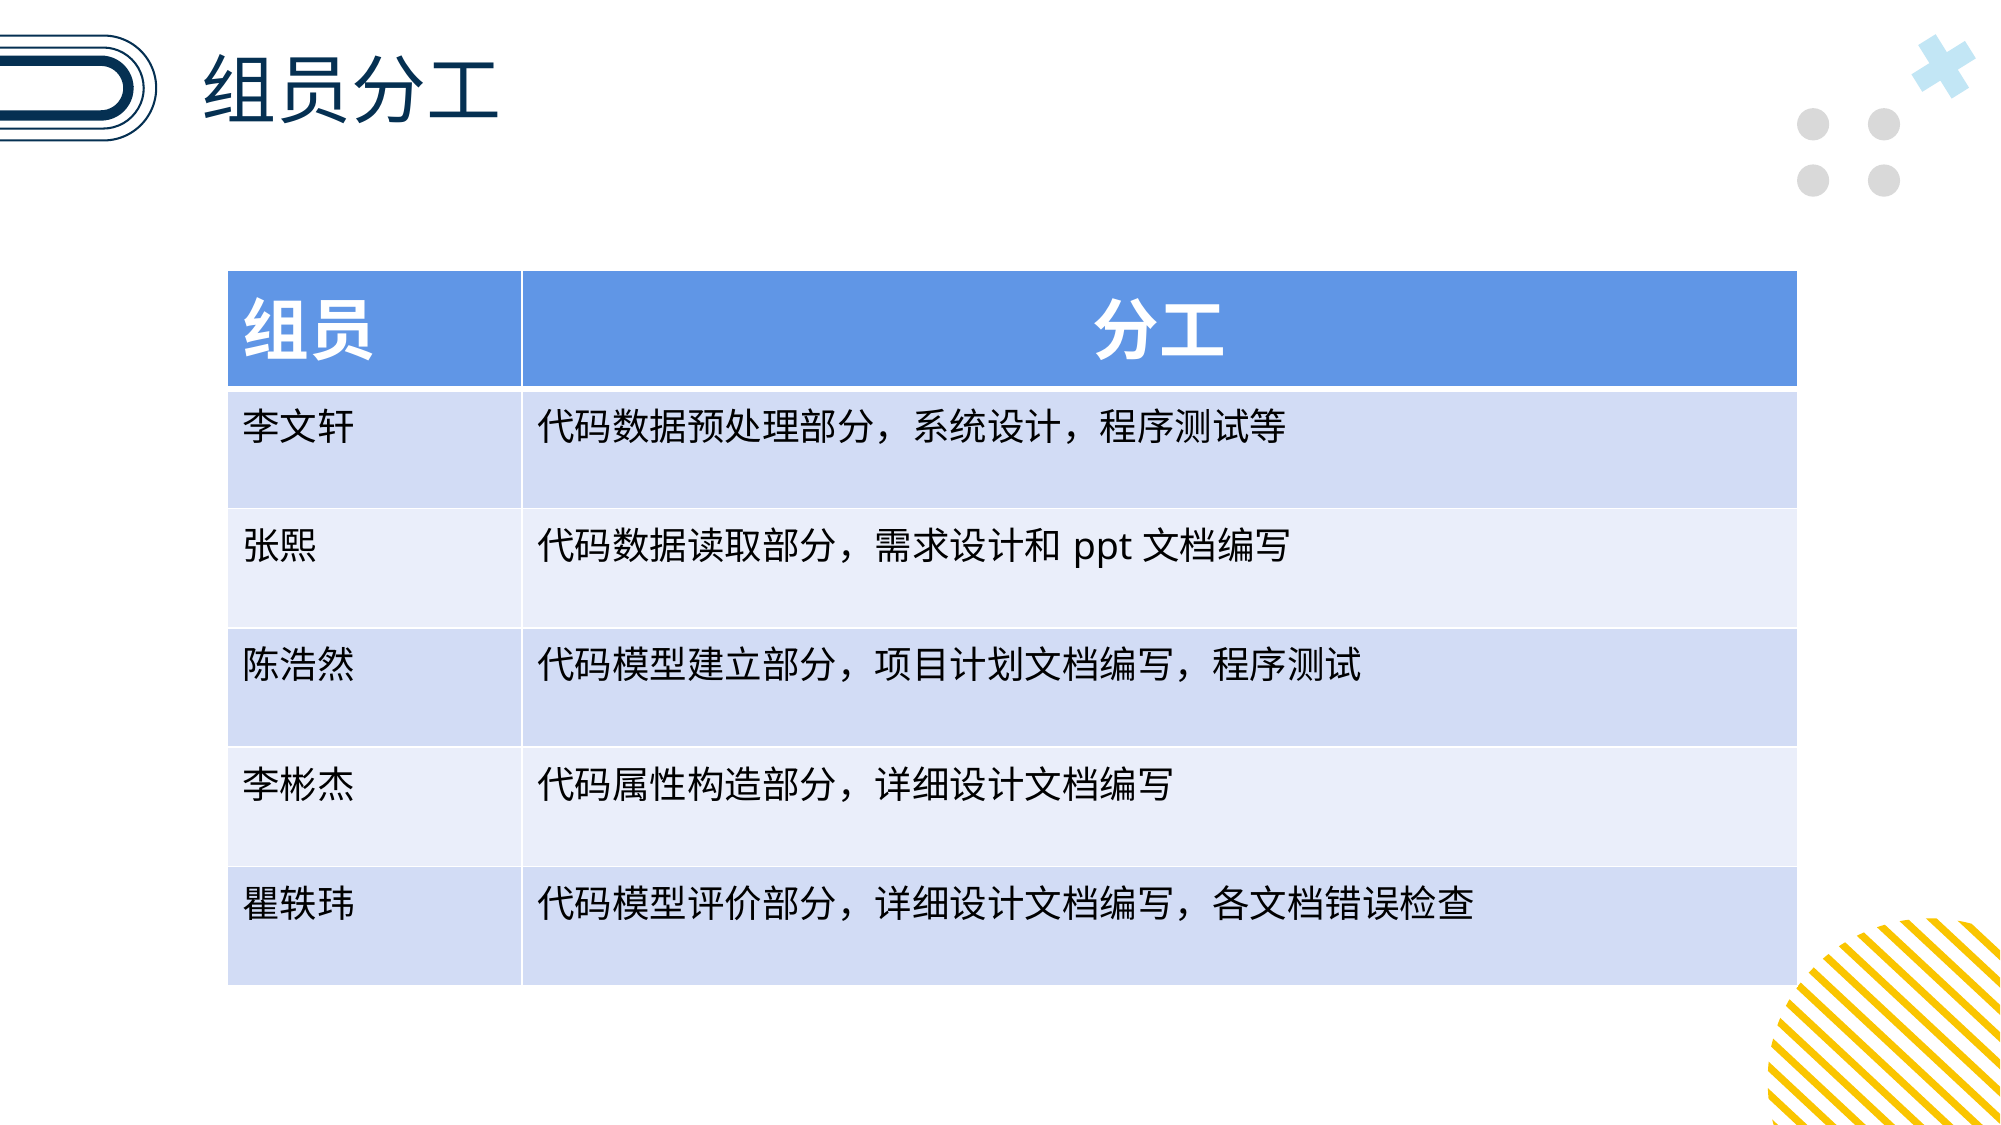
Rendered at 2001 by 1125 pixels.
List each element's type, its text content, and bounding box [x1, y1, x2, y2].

table_cell 李彬杰 [228, 748, 521, 866]
table_cell 代码属性构造部分，详细设计文档编写 [523, 748, 1797, 866]
table_cell 代码模型评价部分，详细设计文档编写，各文档错误检查 [523, 867, 1797, 985]
table_cell 代码数据预处理部分，系统设计，程序测试等 [523, 392, 1797, 508]
table_header 组员 [228, 271, 521, 386]
table_cell 瞿轶玮 [228, 867, 521, 985]
table_cell 陈浩然 [228, 629, 521, 746]
table_header 分工 [523, 271, 1797, 386]
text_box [0, 35, 699, 141]
table_cell 代码数据读取部分，需求设计和ppt文档编写 [523, 509, 1797, 627]
table_cell 李文轩 [228, 392, 521, 508]
table_cell 代码模型建立部分，项目计划文档编写，程序测试 [523, 629, 1797, 746]
table_cell 张熙 [228, 509, 521, 627]
